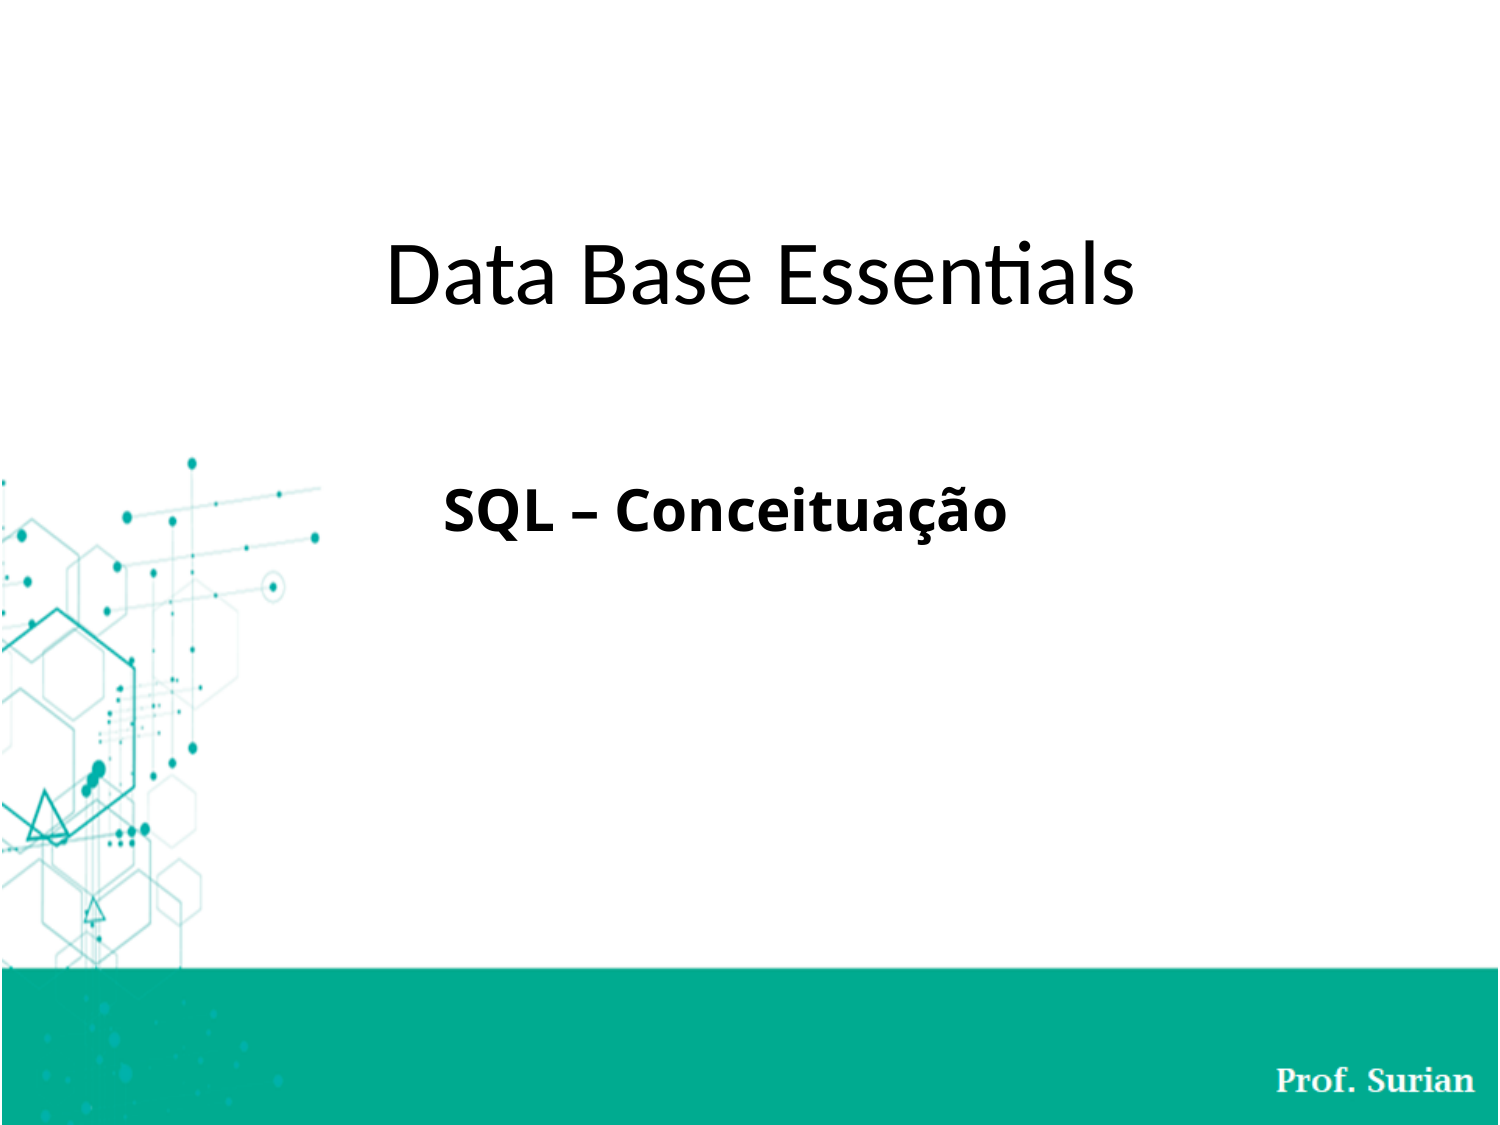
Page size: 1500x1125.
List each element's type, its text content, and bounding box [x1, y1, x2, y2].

picture [2, 0, 1498, 1125]
text_box Data Base Essentials [124, 205, 1400, 447]
text_box SQL – Conceituação [53, 326, 1400, 894]
